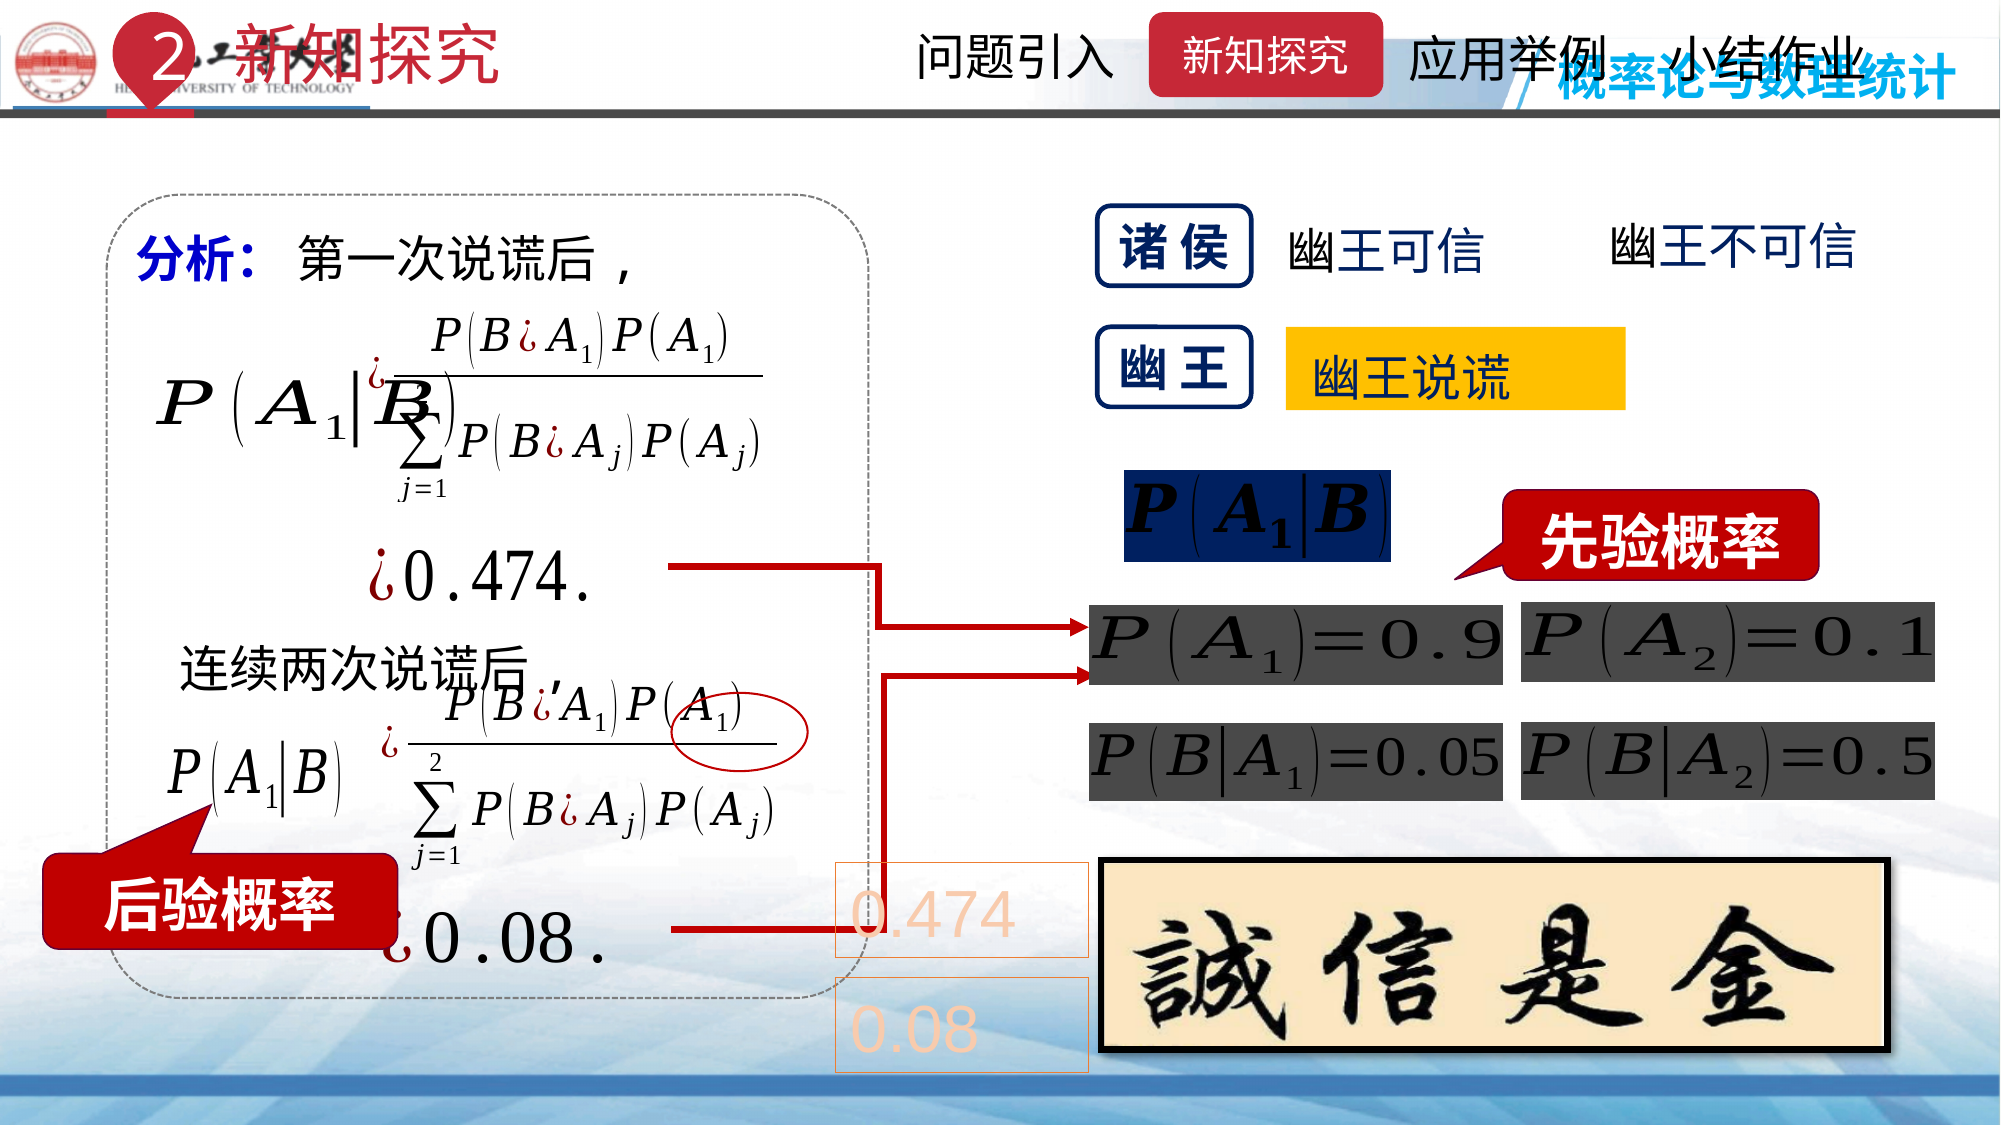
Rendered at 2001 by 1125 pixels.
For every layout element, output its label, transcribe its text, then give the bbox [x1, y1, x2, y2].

text_box 诸 侯 [1096, 204, 1253, 287]
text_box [671, 675, 1096, 930]
text_box [0, 108, 106, 119]
text_box 后验概率 [42, 804, 398, 950]
text_box 幽 王 [1096, 325, 1253, 408]
text_box [105, 193, 870, 1000]
text_box 小结作业 [1650, 19, 1885, 95]
text_box 应用举例 [1391, 19, 1626, 95]
text_box [1285, 326, 1626, 411]
text_box 新知探究 [1147, 11, 1385, 99]
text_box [112, 6, 196, 103]
text_box 0.474 [835, 930, 1089, 958]
text_box [106, 108, 195, 119]
text_box 0.08 [835, 977, 1089, 1073]
text_box 分析： 第一次说谎后, [124, 191, 651, 293]
text_box [195, 108, 2000, 119]
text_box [668, 566, 1089, 628]
text_box 问题引入 [898, 17, 1133, 93]
picture [0, 0, 2001, 1125]
text_box 新知探究 [195, 5, 540, 101]
text_box 先验概率 [1454, 489, 1819, 581]
